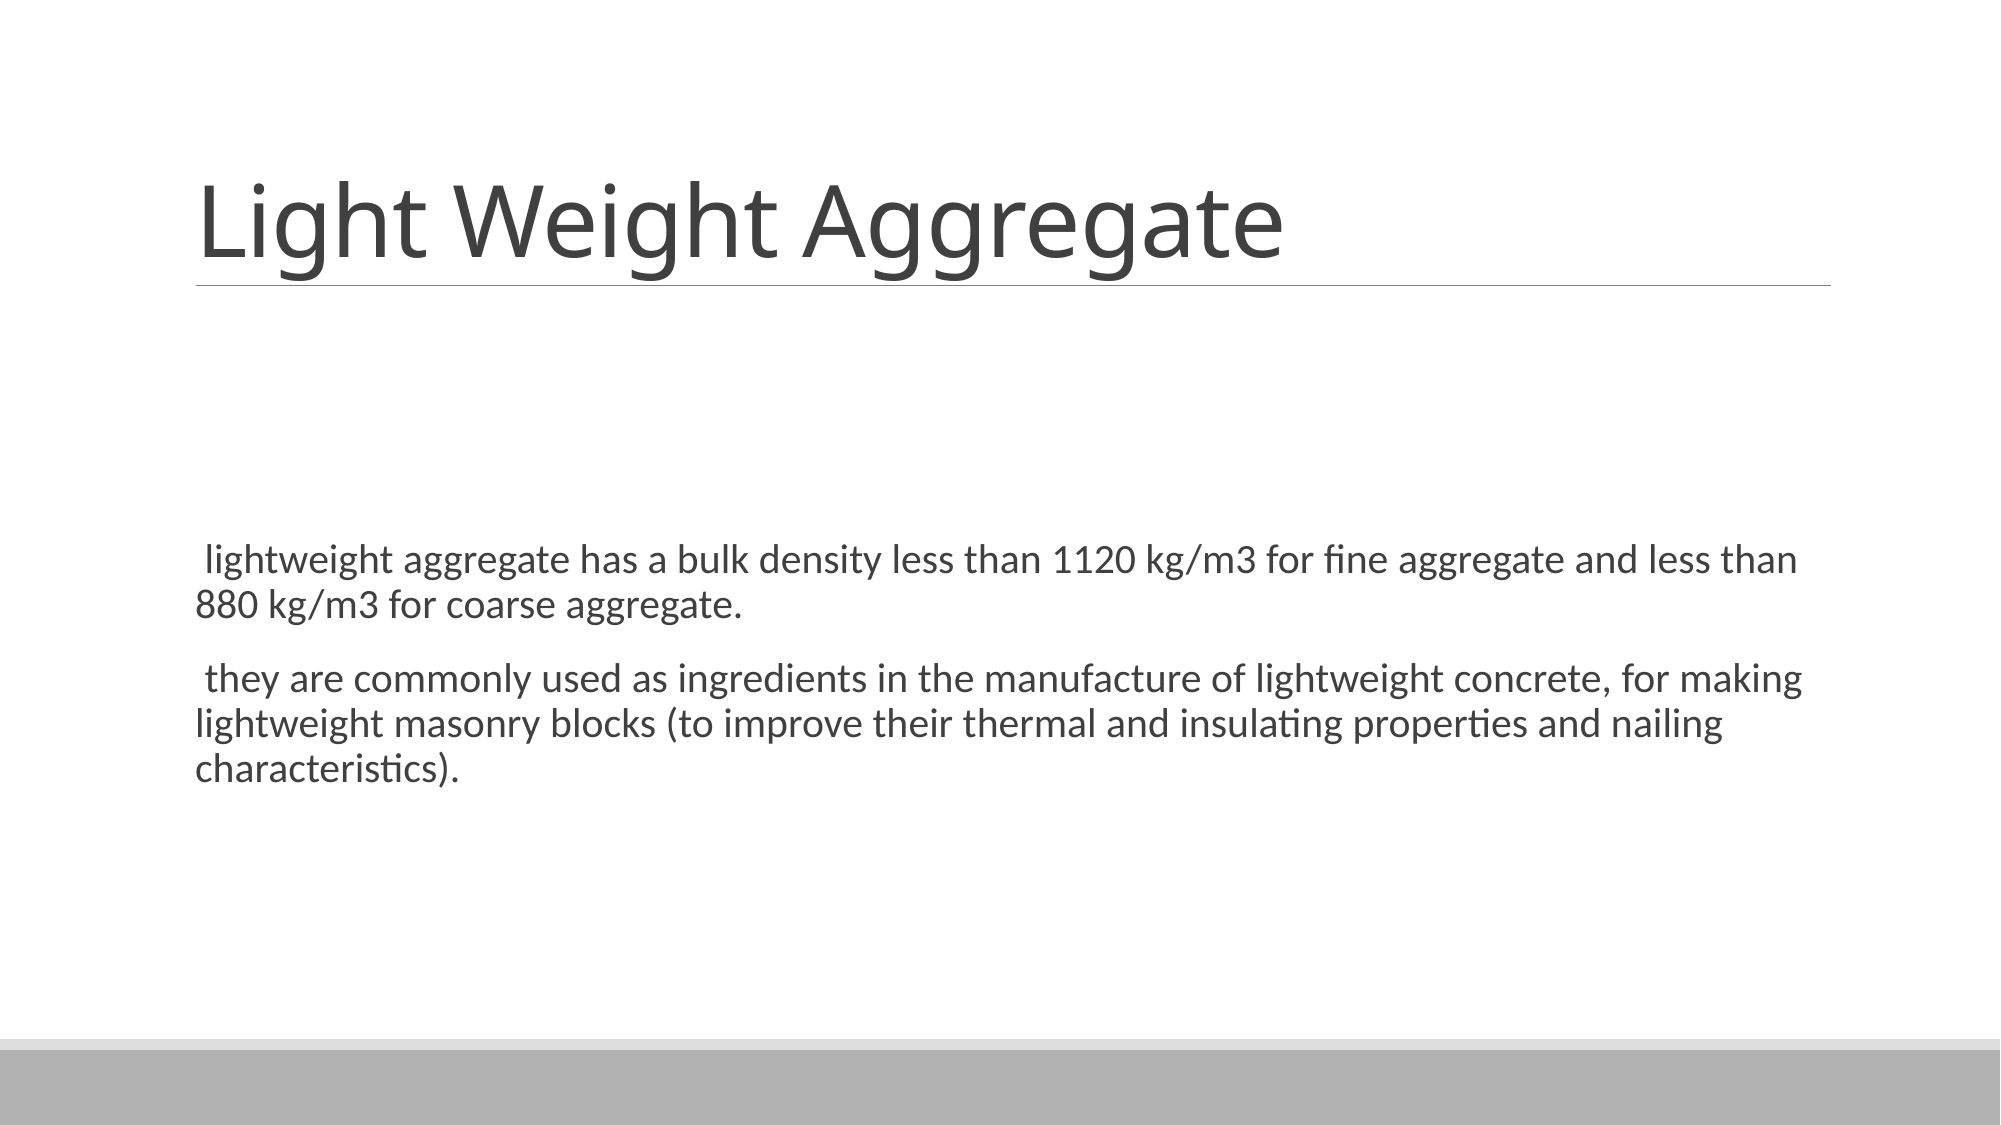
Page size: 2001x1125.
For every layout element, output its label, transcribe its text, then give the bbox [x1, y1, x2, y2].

title Light Weight Aggregate [180, 47, 1830, 285]
list lightweight aggregate has a bulk density less than 1120 kg/m3 for fine aggregate and less than 880 kg/m3 for coarse aggregate. they are commonly used as ingredients in the manufacture of lightweight concrete, for making lightweight masonry blocks (to improve their thermal and insulating properties and nailing characteristics). [180, 302, 1830, 963]
